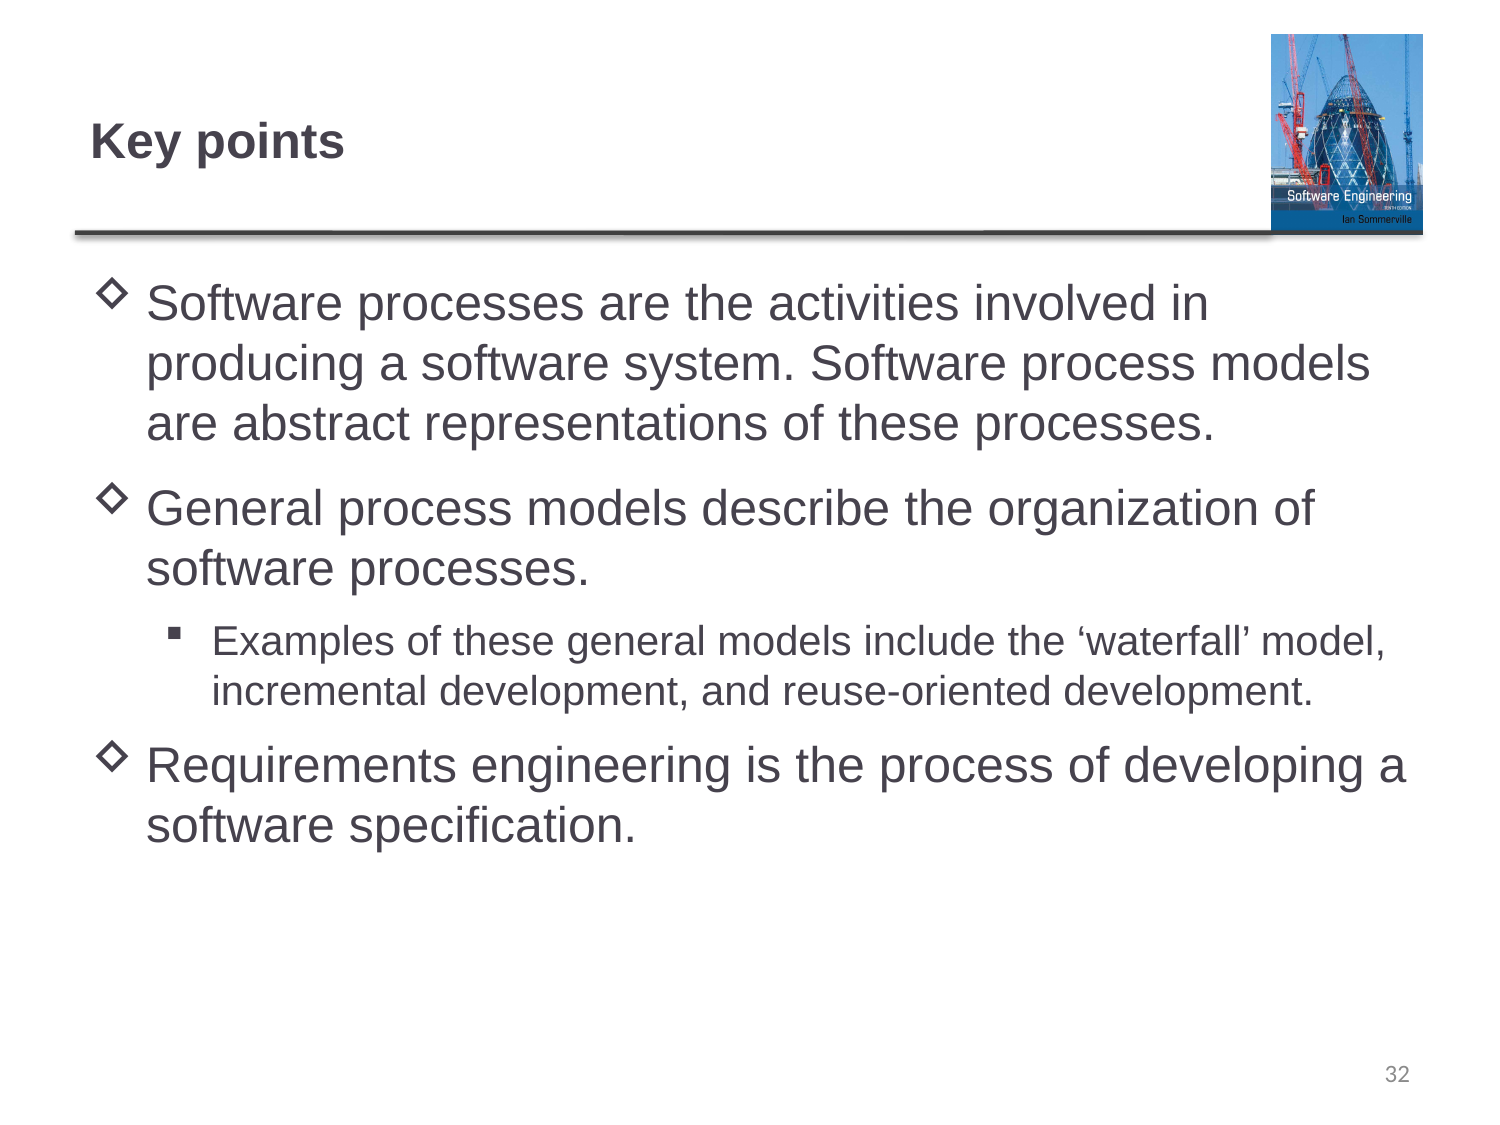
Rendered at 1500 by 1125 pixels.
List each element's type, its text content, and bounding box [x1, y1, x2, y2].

list Software processes are the activities involved in producing a software system. Software process models are abstract representations of these processes. General process models describe the organization of software processes. Examples of these general models include the ‘waterfall’ model, incremental development, and reuse-oriented development. Requirements engineering is the process of developing a software specification. [75, 262, 1425, 1005]
title Key points [74, 44, 1272, 233]
picture [1271, 34, 1423, 230]
slide_number 32 [1074, 1042, 1425, 1103]
